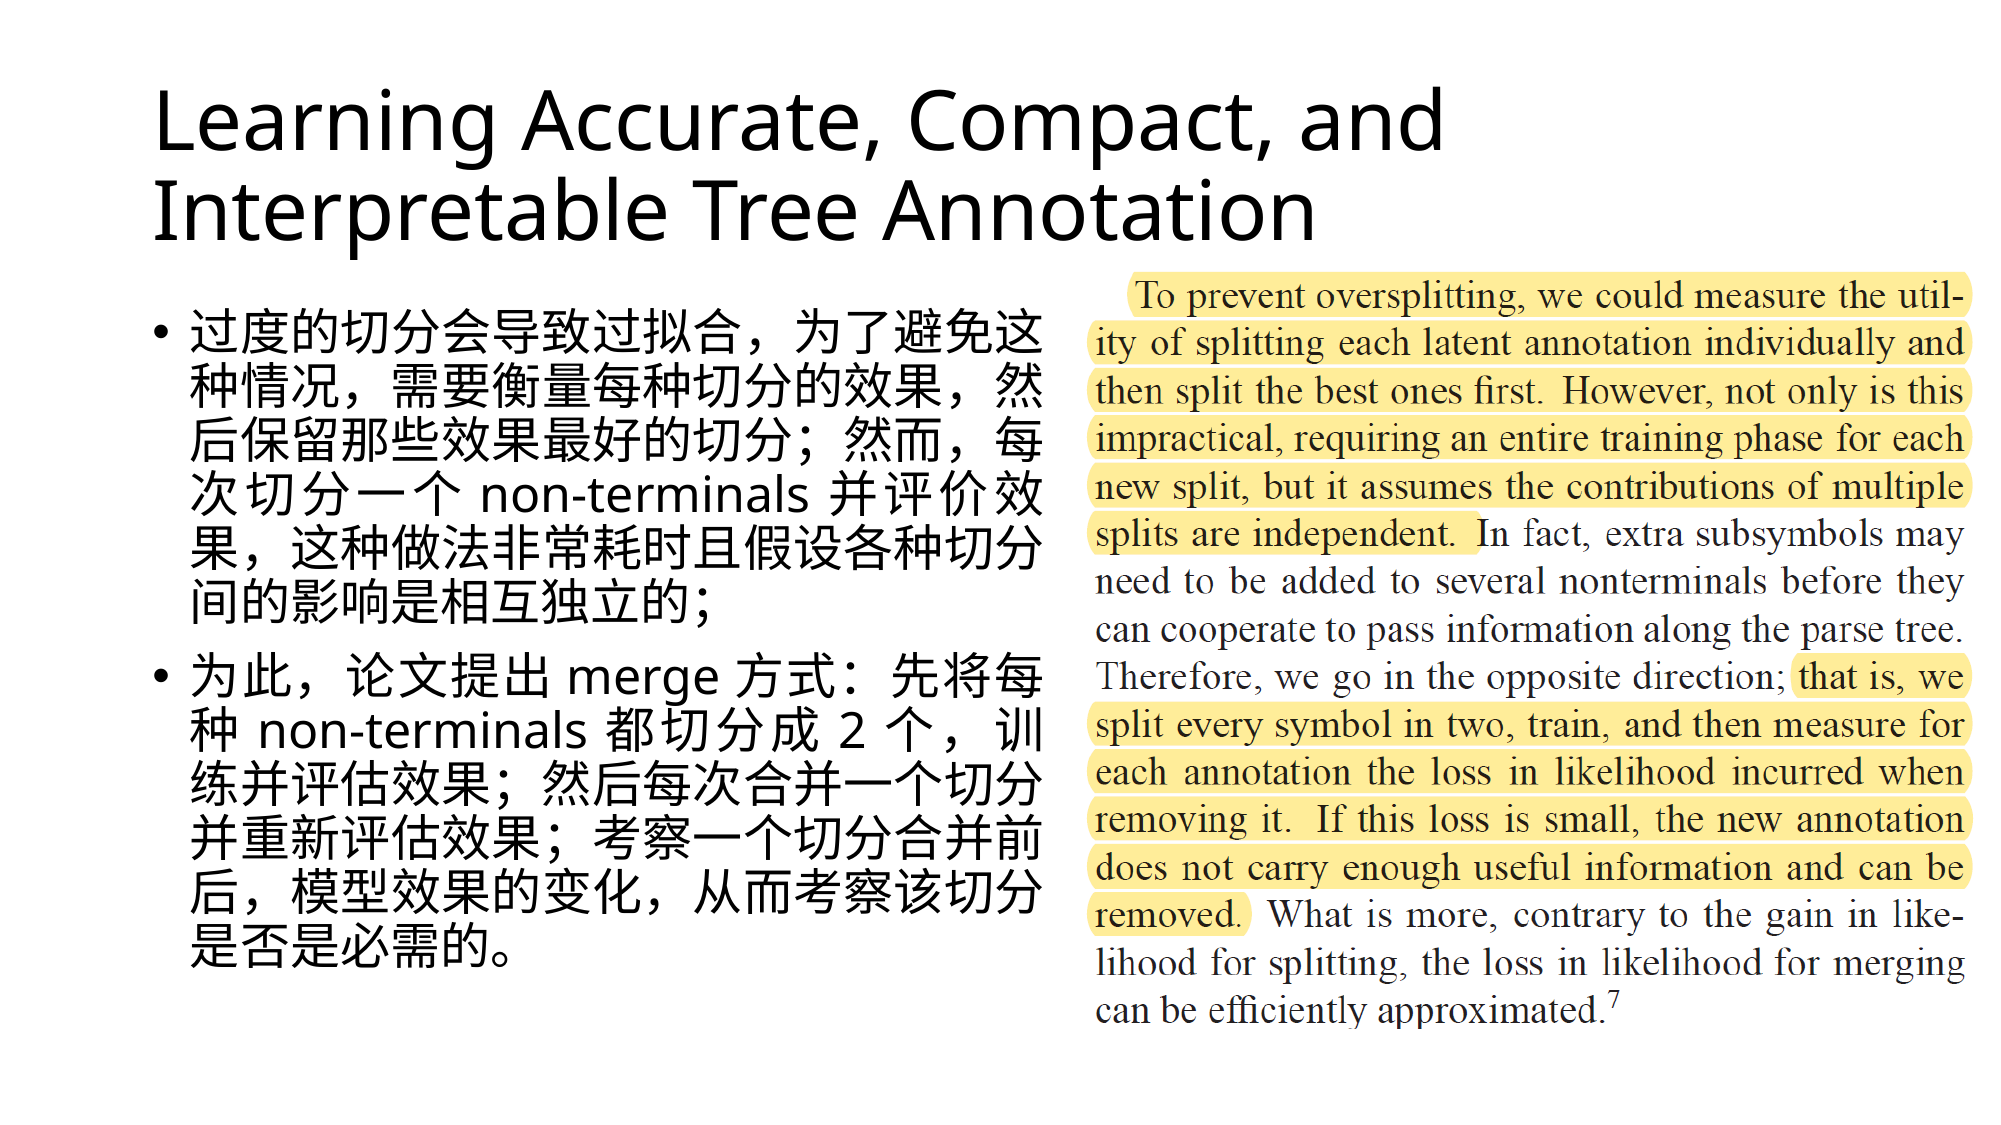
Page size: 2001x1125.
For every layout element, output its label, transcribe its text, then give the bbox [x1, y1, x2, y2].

picture [1080, 267, 1976, 1029]
title Learning Accurate, Compact, and Interpretable Tree Annotation [137, 59, 1863, 278]
list 过度的切分会导致过拟合，为了避免这种情况，需要衡量每种切分的效果，然后保留那些效果最好的切分；然而，每次切分一个non-terminals并评价效果，这种做法非常耗时且假设各种切分间的影响是相互独立的； 为此，论文提出merge方式：先将每种non-terminals都切分成2个，训练并评估效果；然后每次合并一个切分并重新评估效果；考察一个切分合并前后，模型效果的变化，从而考察该切分是否是必需的。 [137, 299, 1060, 1014]
